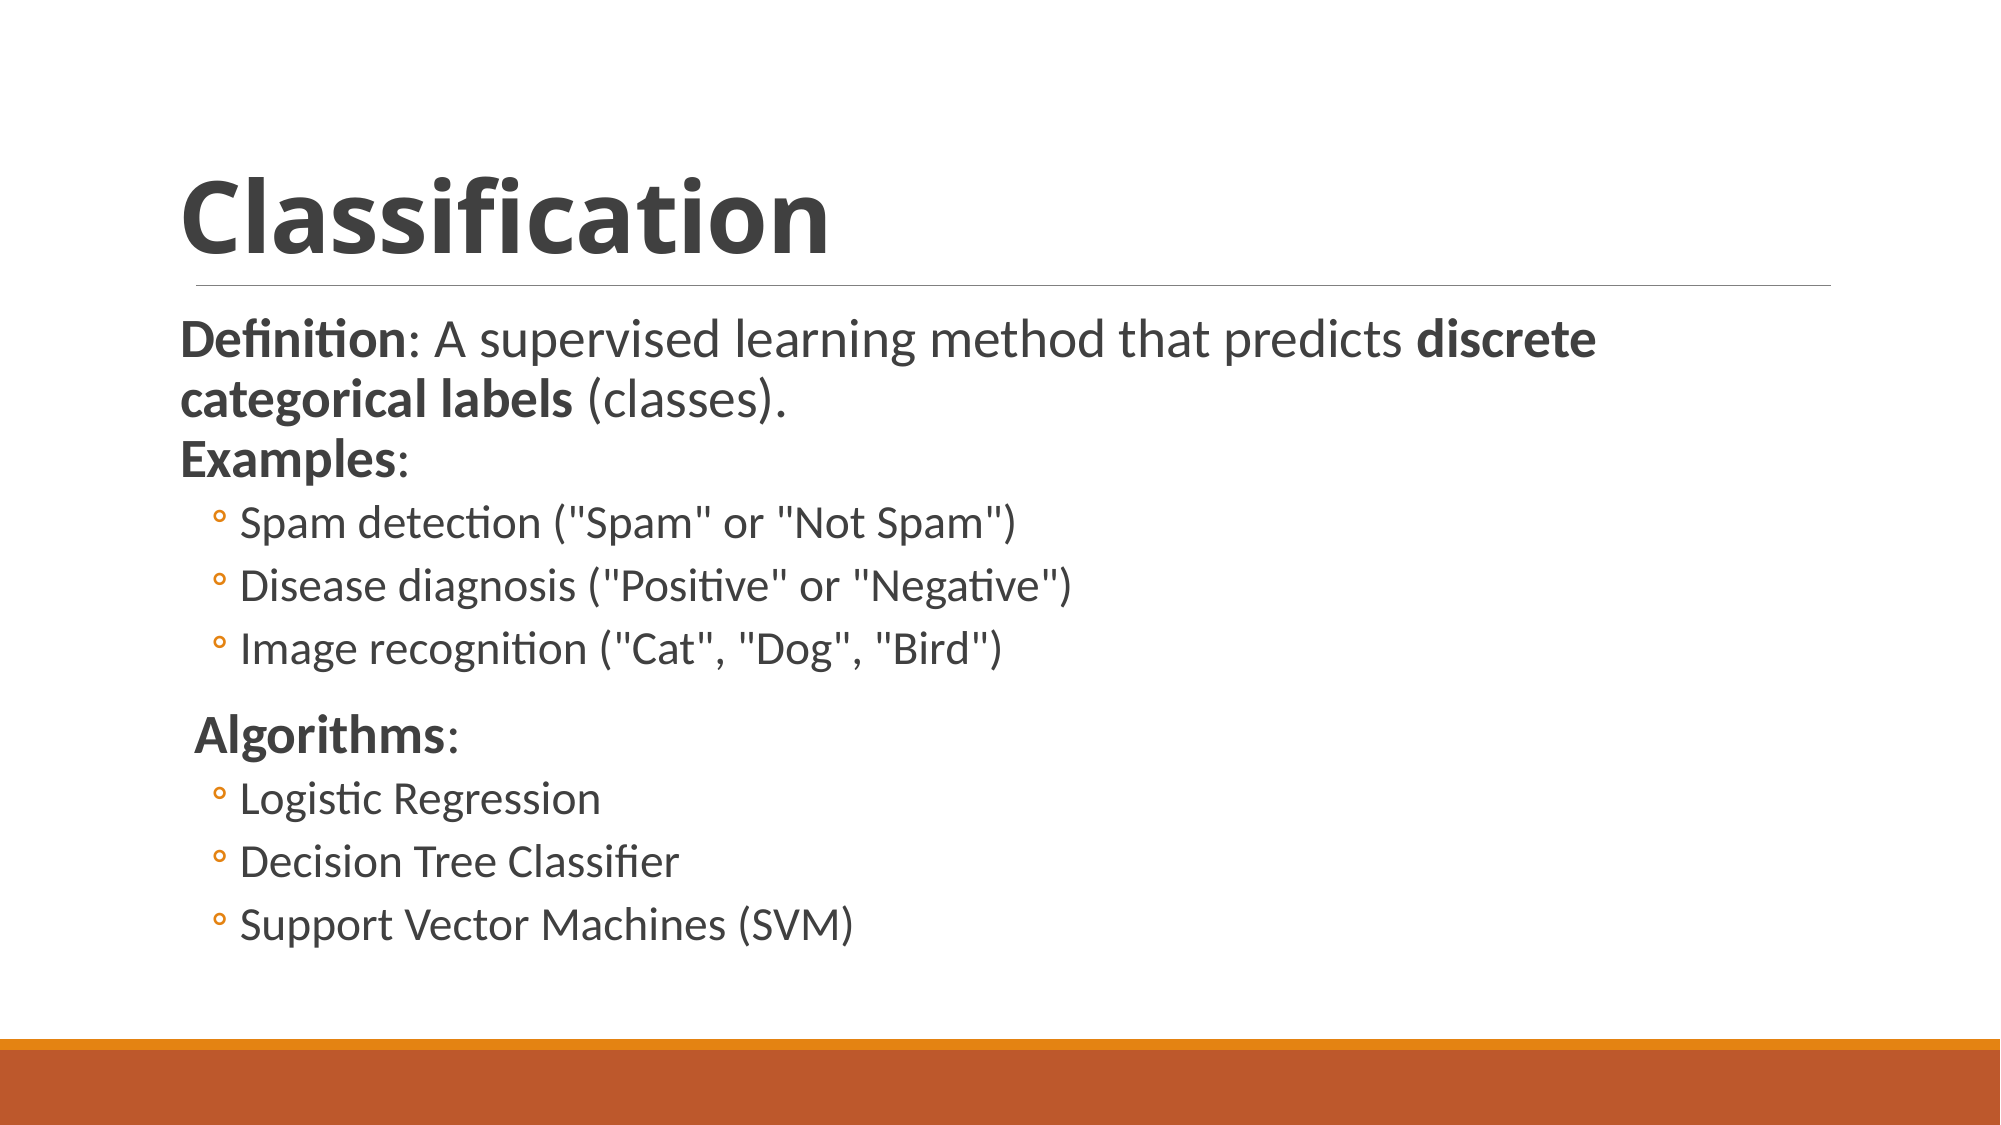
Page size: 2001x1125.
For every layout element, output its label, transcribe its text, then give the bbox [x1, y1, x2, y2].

title Classification [163, 43, 1814, 282]
list Definition: A supervised learning method that predicts discrete categorical labels (classes). Examples: Spam detection ("Spam" or "Not Spam") Disease diagnosis ("Positive" or "Negative") Image recognition ("Cat", "Dog", "Bird") Algorithms: Logistic Regression Decision Tree Classifier Support Vector Machines (SVM) [180, 302, 1830, 963]
